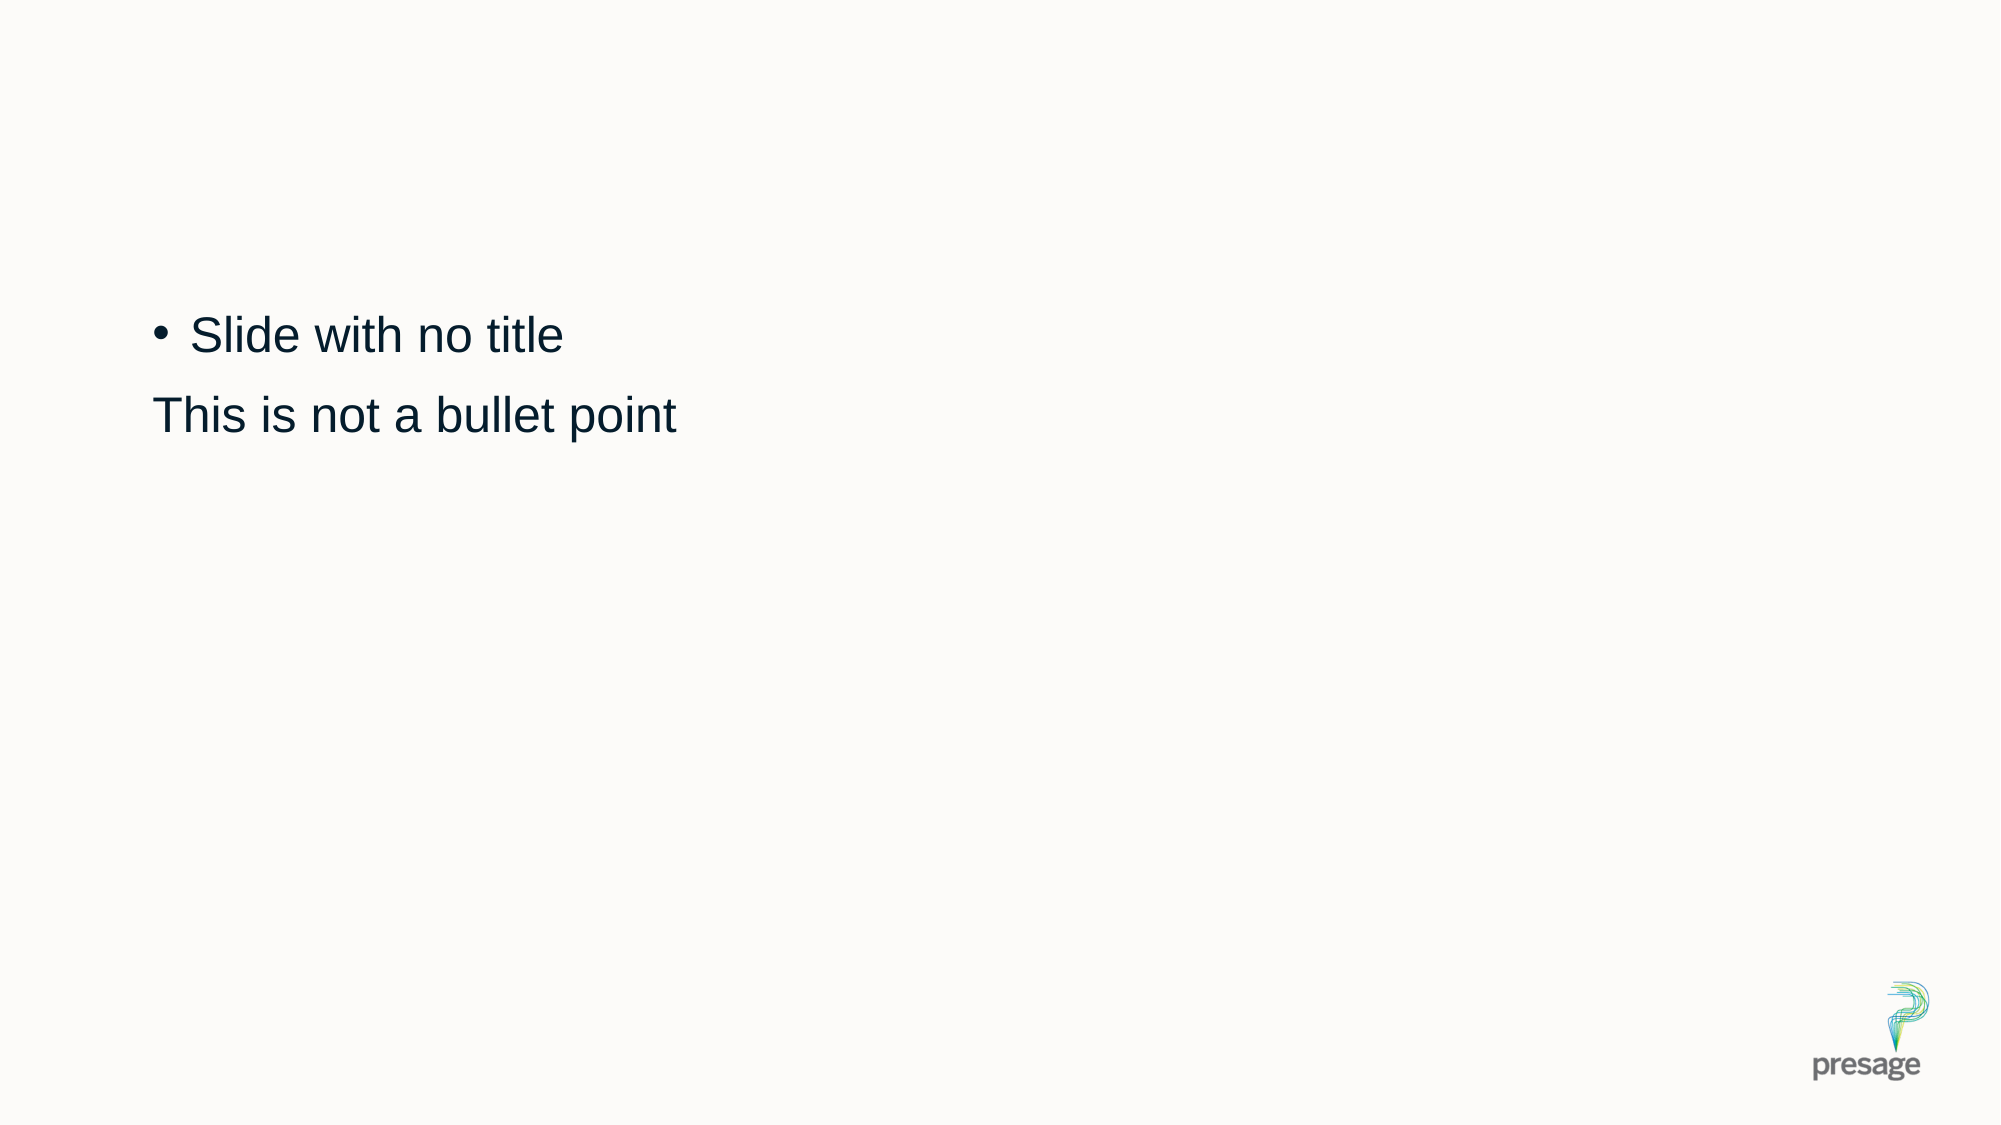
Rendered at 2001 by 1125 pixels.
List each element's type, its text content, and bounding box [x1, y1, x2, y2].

picture [1813, 974, 1942, 1089]
list Slide with no title This is not a bullet point [137, 294, 1863, 1009]
